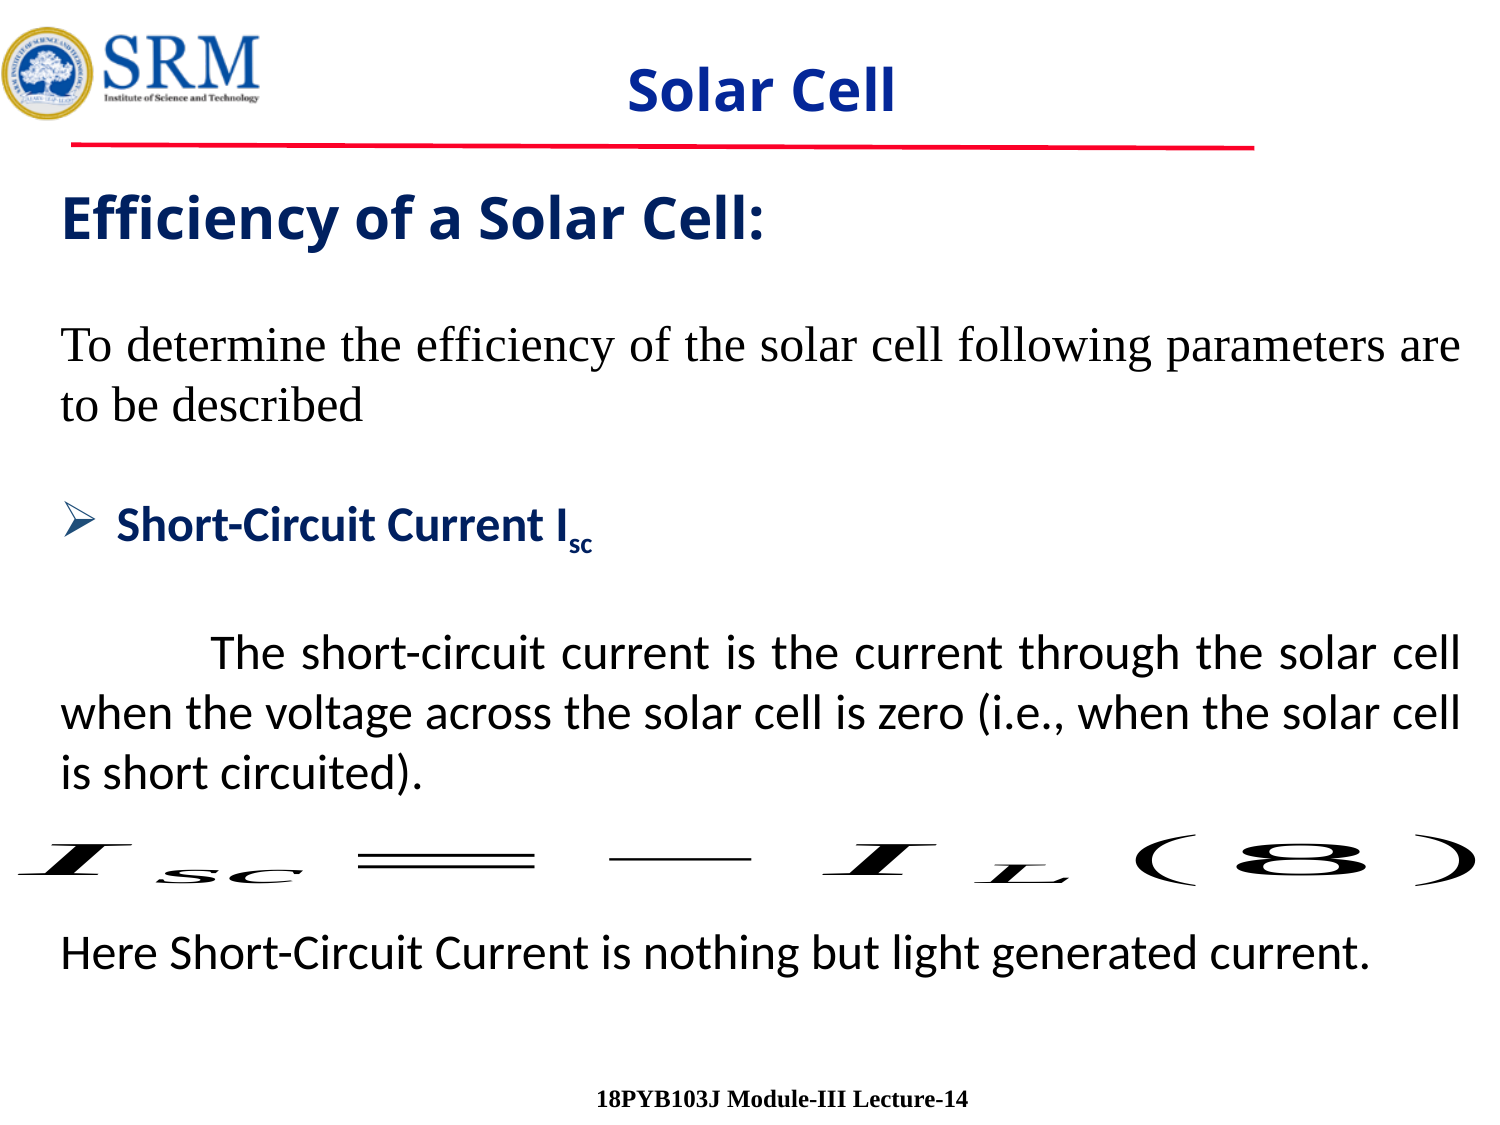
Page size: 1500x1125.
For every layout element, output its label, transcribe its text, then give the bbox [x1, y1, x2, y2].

picture [0, 0, 261, 150]
text_box 18PYB103J Module-III Lecture-14 [449, 1074, 1050, 1120]
text_box Efficiency of a Solar Cell: To determine the efficiency of the solar cell following parameters are to be described Short-Circuit Current Isc The short-circuit current is the current through the solar cell when the voltage across the solar cell is zero (i.e., when the solar cell is short circuited). Here Short-Circuit Current is nothing but light generated current. [45, 173, 1478, 987]
text_box Solar Cell [613, 53, 913, 132]
